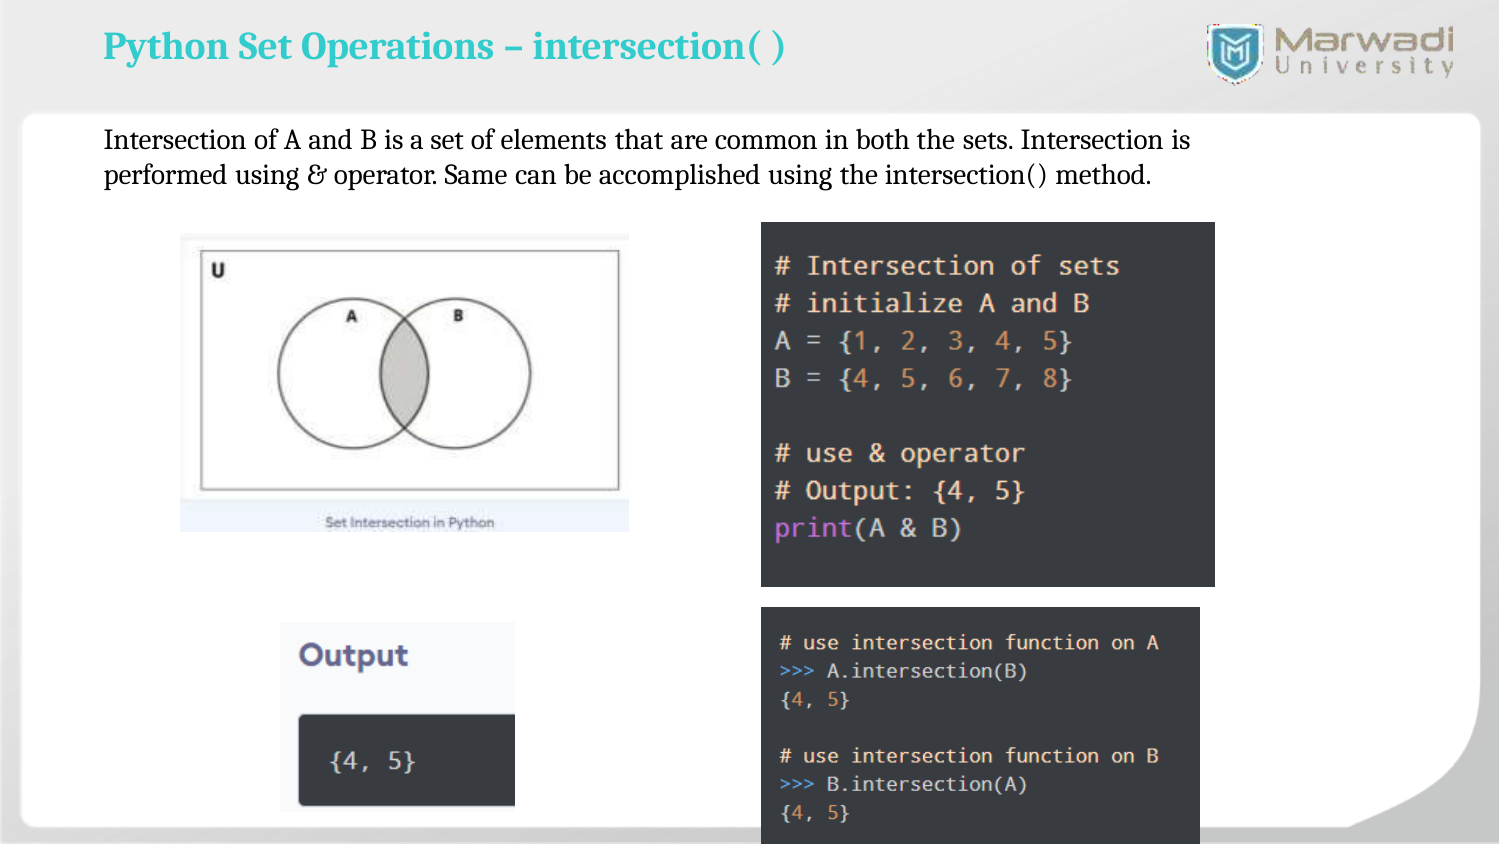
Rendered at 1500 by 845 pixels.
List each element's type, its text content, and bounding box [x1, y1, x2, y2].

text_box Intersection of A and B is a set of elements that are common in both the sets. Intersection is performed using & operator. Same can be accomplished using the intersection() method. [101, 118, 1240, 191]
picture [0, 0, 1499, 845]
title Python Set Operations – intersection( ) [101, 18, 812, 118]
